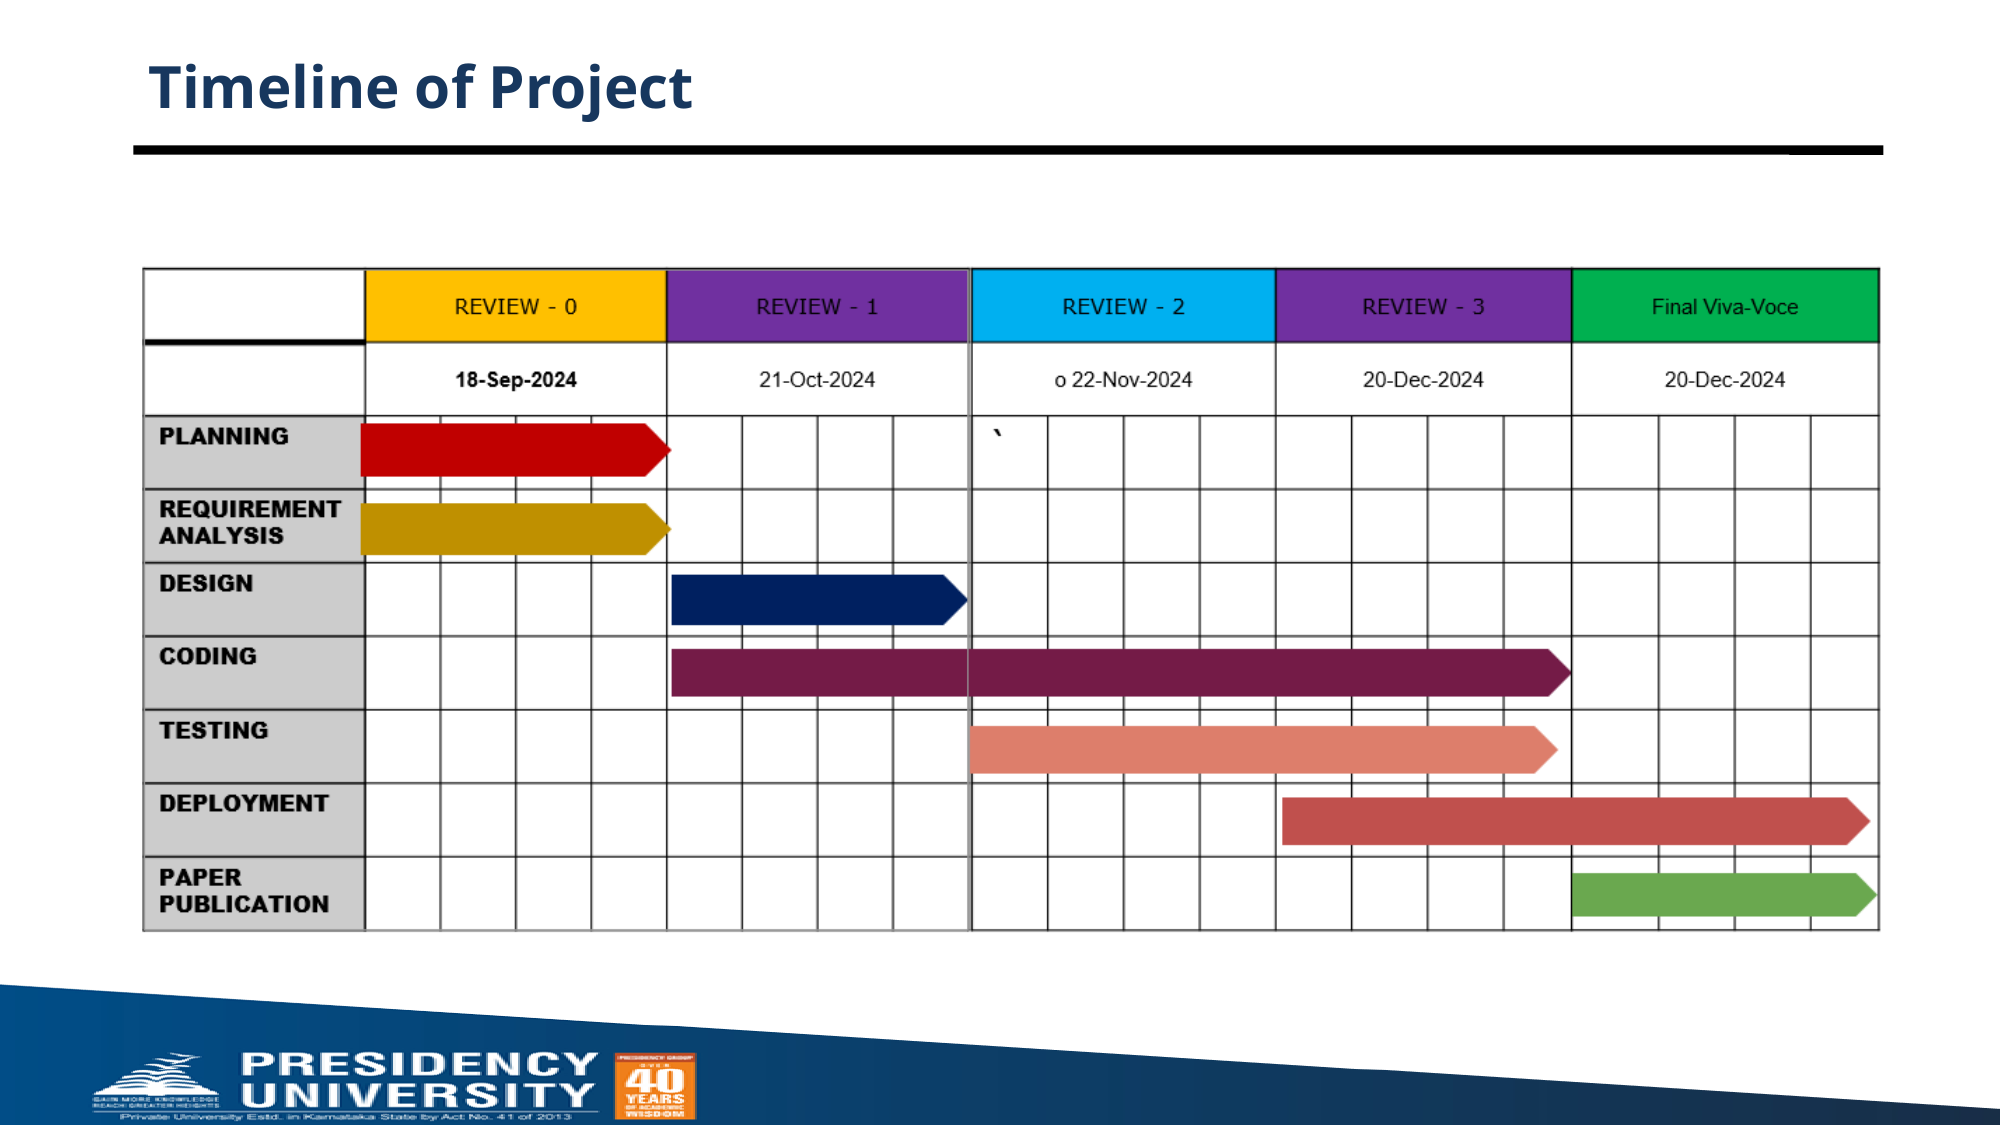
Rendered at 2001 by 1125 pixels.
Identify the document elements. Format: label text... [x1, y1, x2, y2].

title Timeline of Project [133, 45, 1884, 125]
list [133, 243, 1884, 944]
picture [0, 982, 2000, 1125]
